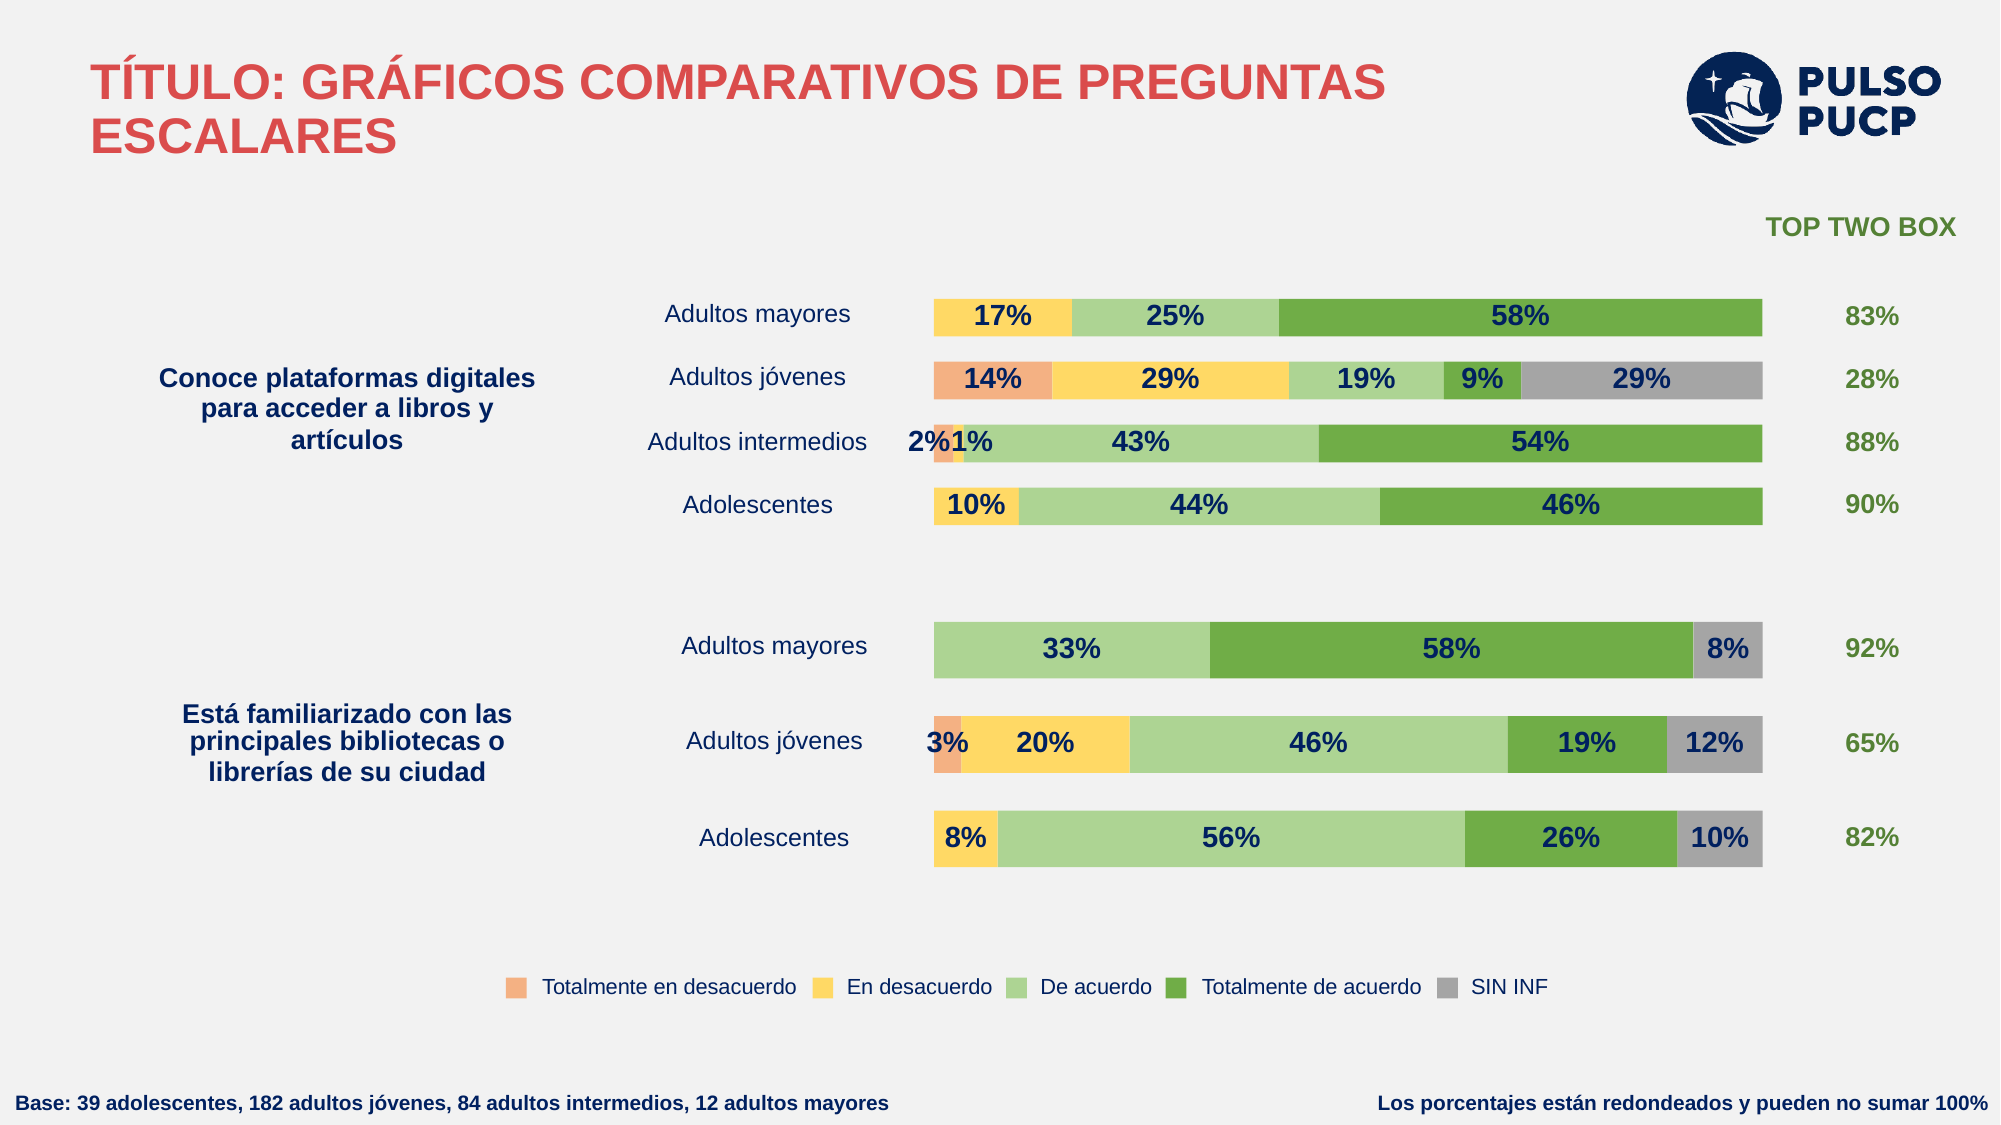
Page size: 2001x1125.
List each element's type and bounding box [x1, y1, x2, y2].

text_box [0, 0, 2000, 1125]
